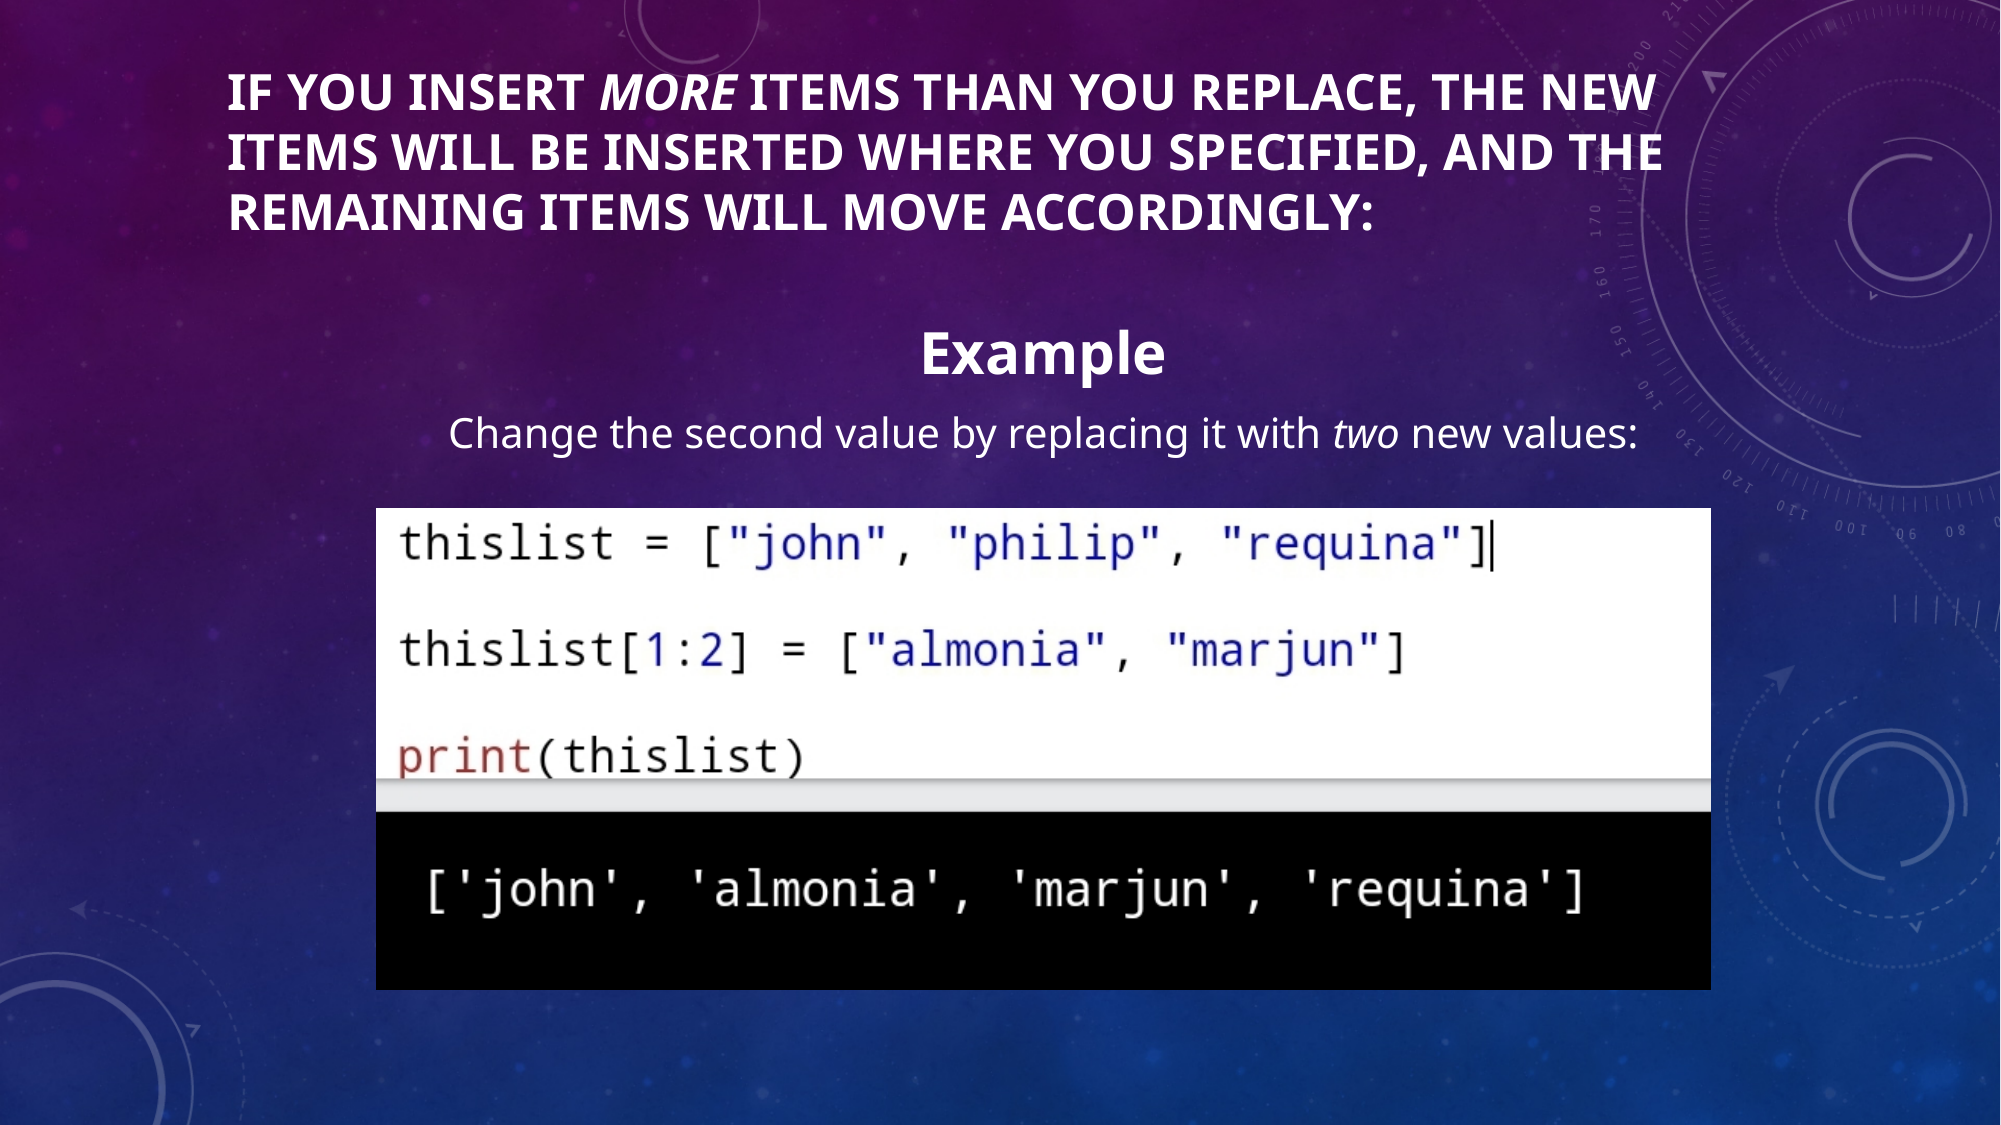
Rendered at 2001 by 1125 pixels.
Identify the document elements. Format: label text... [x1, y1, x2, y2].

title If you insert more items than you replace, the new items will be inserted where you specified, and the remaining items will move accordingly: [212, 30, 1831, 269]
picture [0, 0, 2001, 1125]
list Example Change the second value by replacing it with two new values: [212, 269, 1875, 569]
